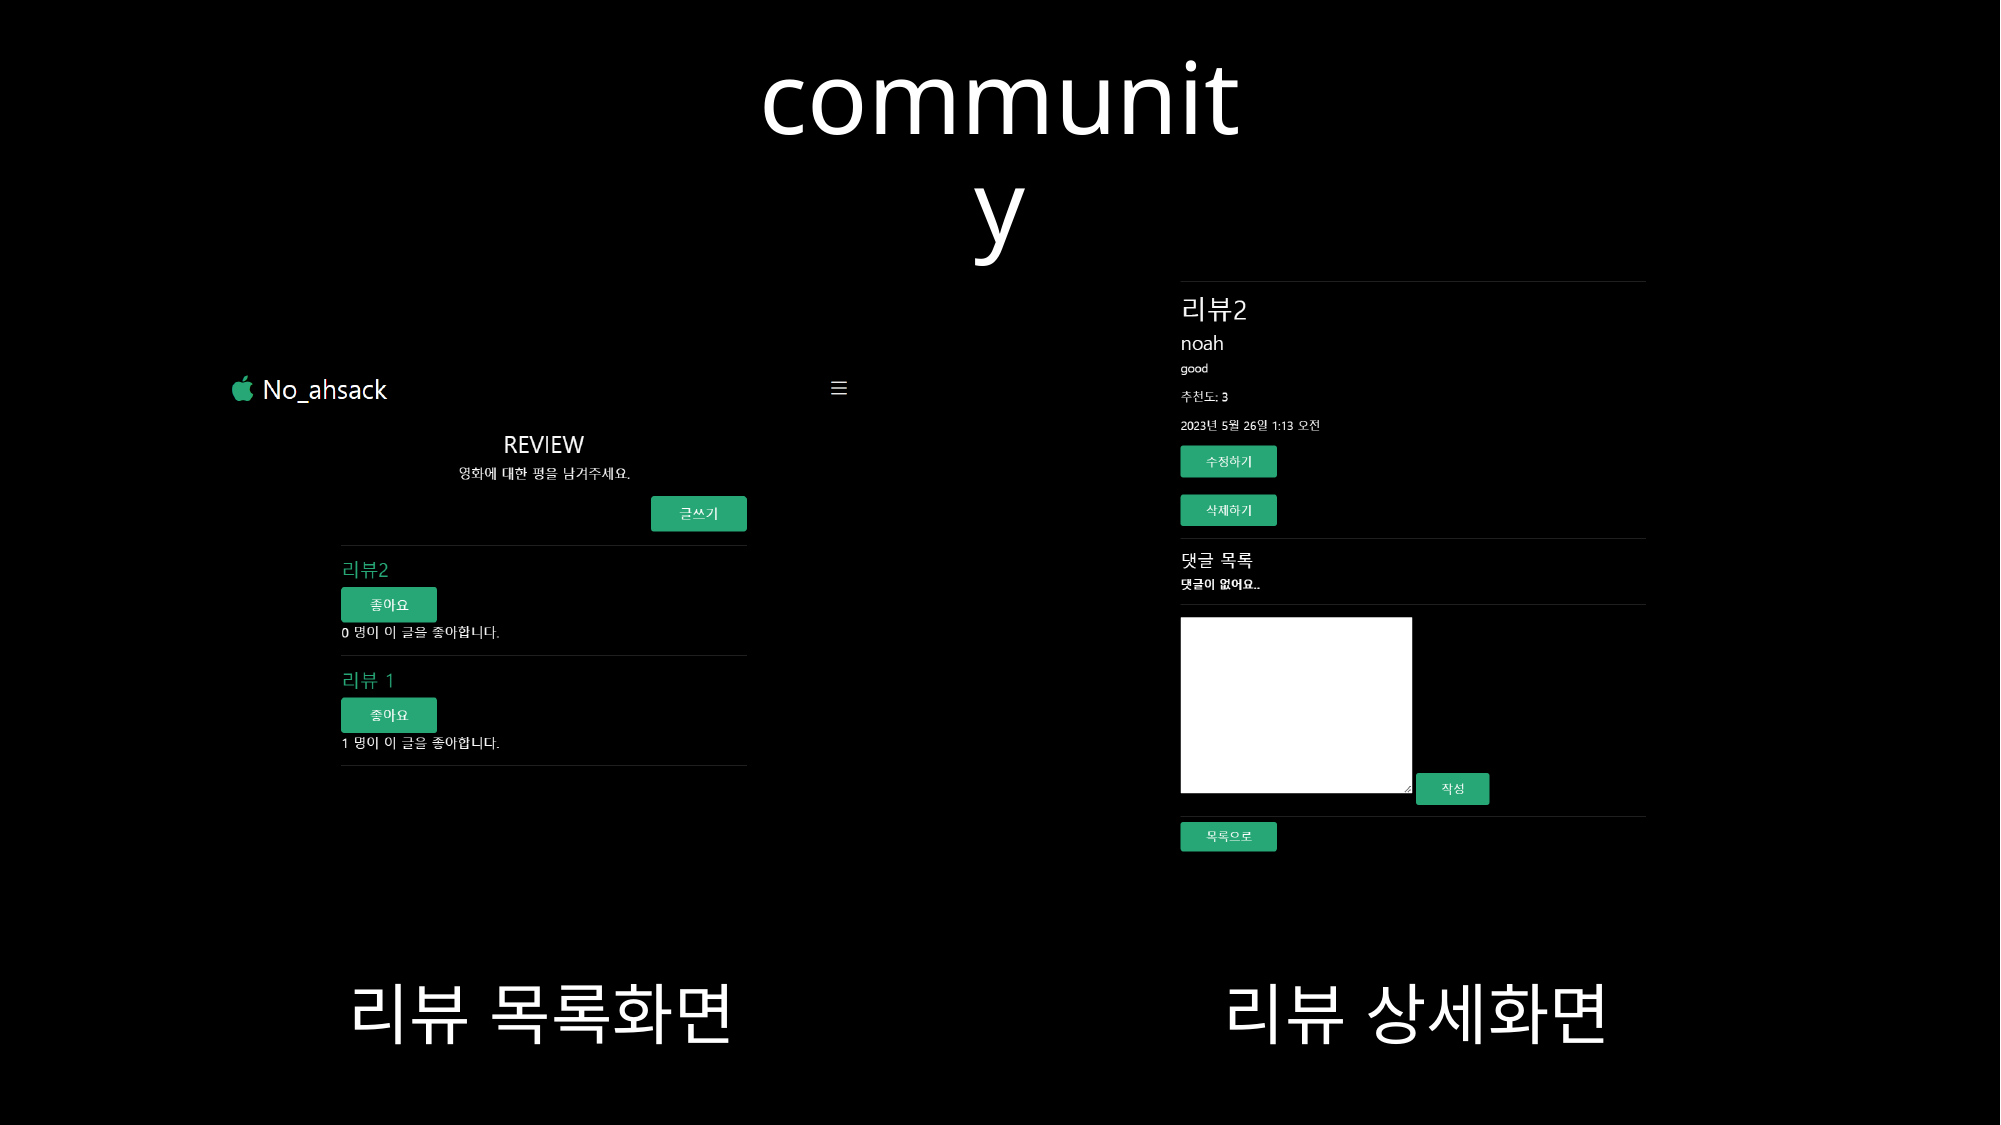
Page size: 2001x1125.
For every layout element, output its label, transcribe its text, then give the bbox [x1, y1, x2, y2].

text_box 리뷰 목록화면 [243, 948, 841, 1089]
text_box 리뷰 상세화면 [1178, 947, 1657, 1088]
picture [227, 366, 857, 793]
text_box community [723, 76, 1277, 236]
picture [1160, 267, 1678, 859]
